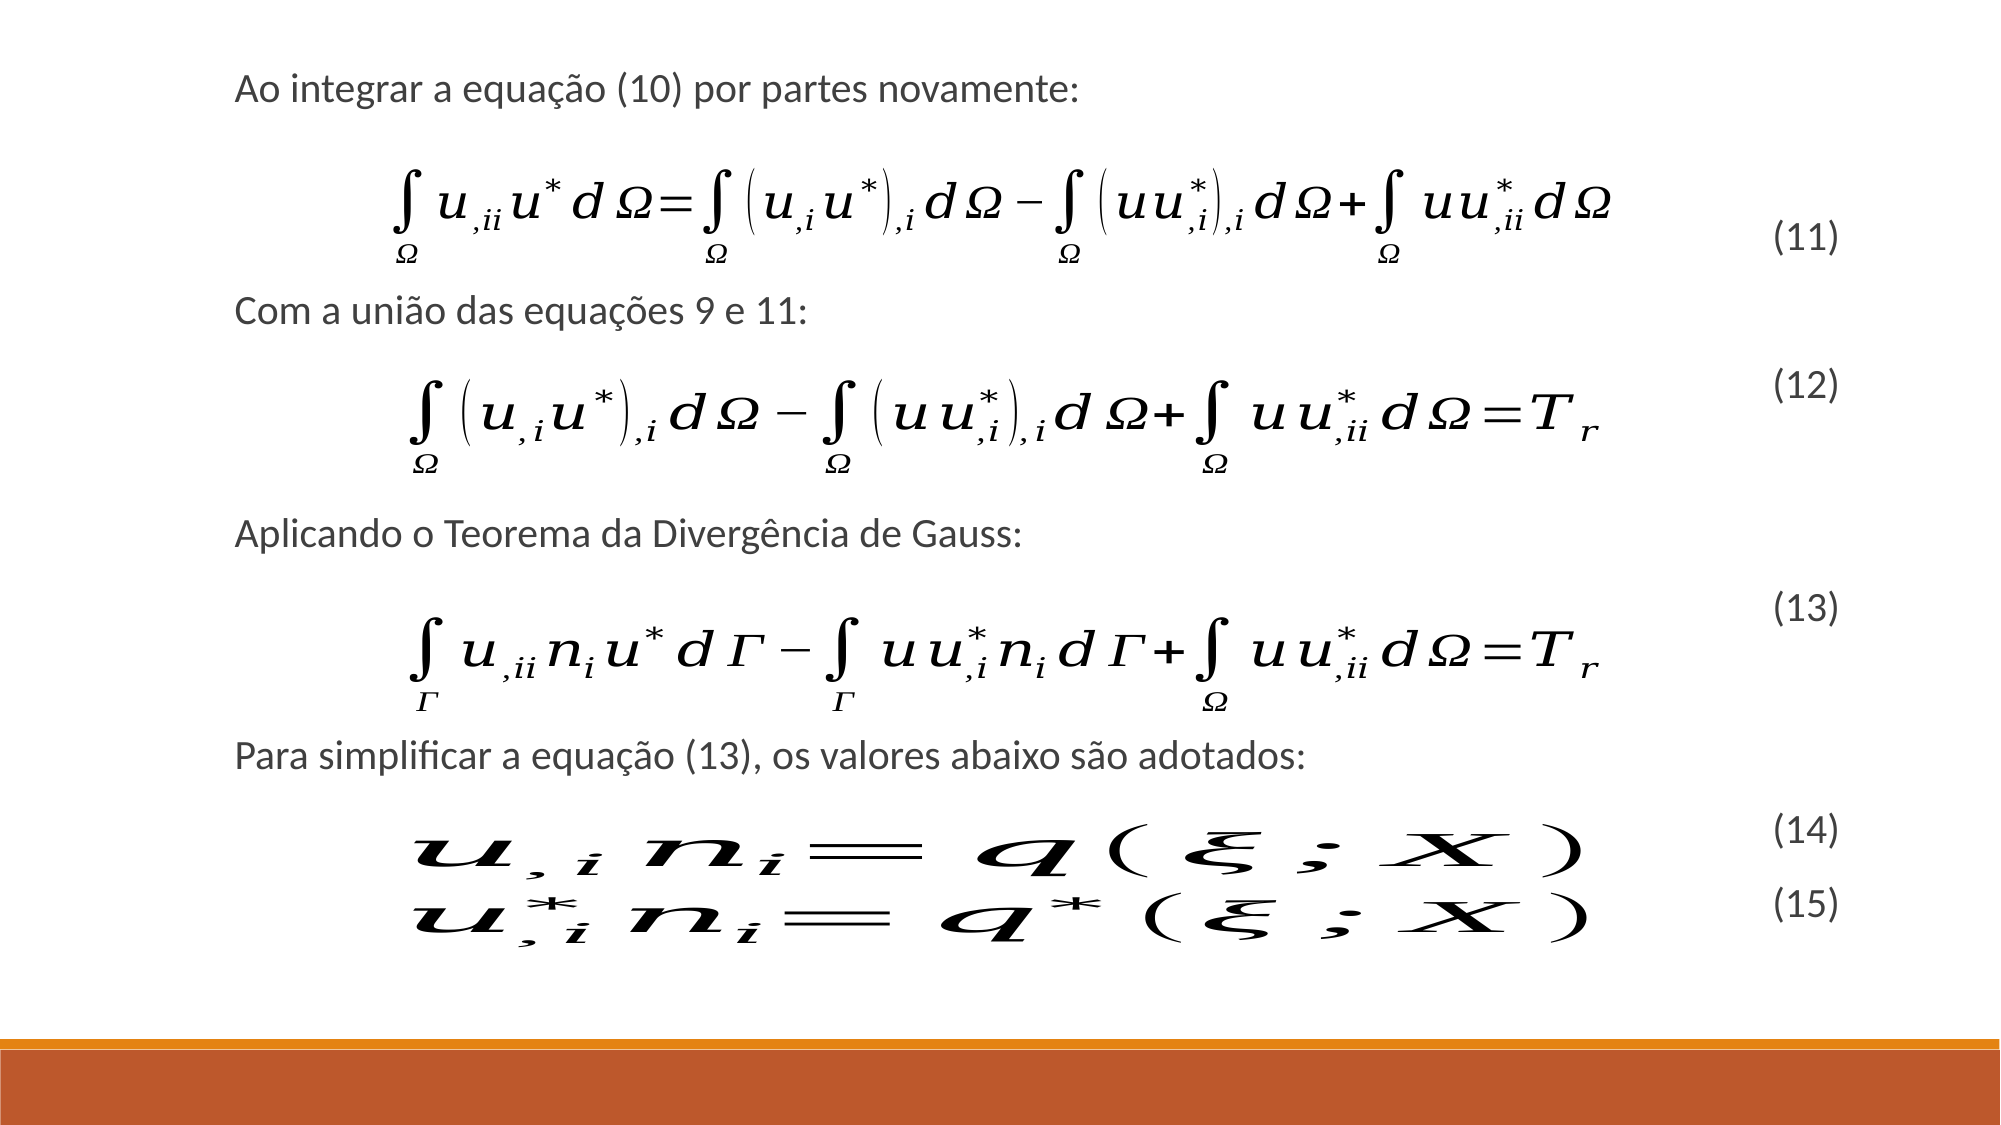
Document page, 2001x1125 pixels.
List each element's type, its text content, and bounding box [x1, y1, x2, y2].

text_box Ao integrar a equação (10) por partes novamente: (11) Com a união das equações 9 e 11: (12) Aplicando o Teorema da Divergência de Gauss: (13) Para simplificar a equação (13), os valores abaixo são adotados: (14) (15) [204, 58, 1855, 1031]
